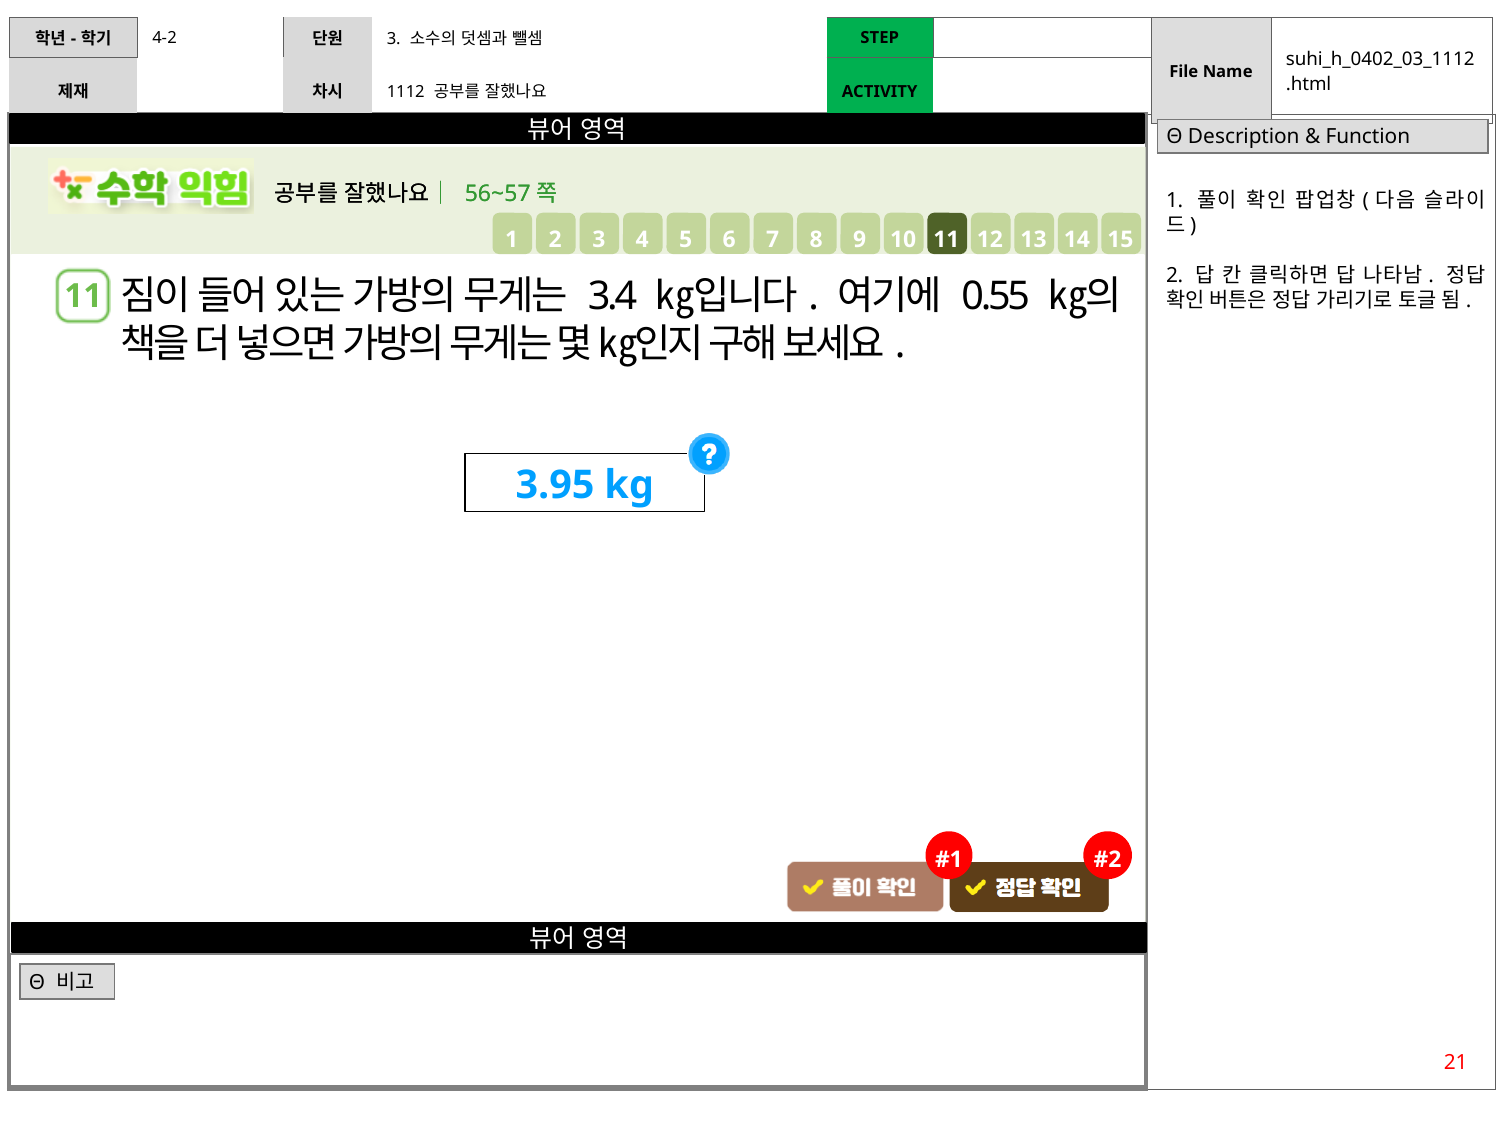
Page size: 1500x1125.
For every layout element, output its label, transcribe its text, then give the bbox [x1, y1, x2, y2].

table_header Θ Description & Function [1158, 120, 1487, 152]
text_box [48, 265, 119, 327]
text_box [464, 432, 730, 512]
text_box 짐이 들어 있는 가방의 무게는 3.4 ㎏입니다. 여기에 0.55 ㎏의 책을 더 넣으면 가방의 무게는 몇 ㎏인지 구해 보세요. [105, 263, 1134, 373]
picture [784, 858, 944, 913]
picture [948, 858, 1111, 913]
text_box #2 [1081, 829, 1135, 881]
text_box 1. 풀이 확인 팝업창(다음 슬라이드) 2. 답 칸 클릭하면 답 나타남. 정답 확인 버튼은 정답 가리기로 토글 됨. [1151, 179, 1500, 319]
picture [48, 158, 254, 214]
text_box #1 [923, 829, 975, 858]
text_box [482, 203, 1151, 256]
text_box 공부를 잘했나요│ 56~57쪽 [259, 171, 808, 214]
